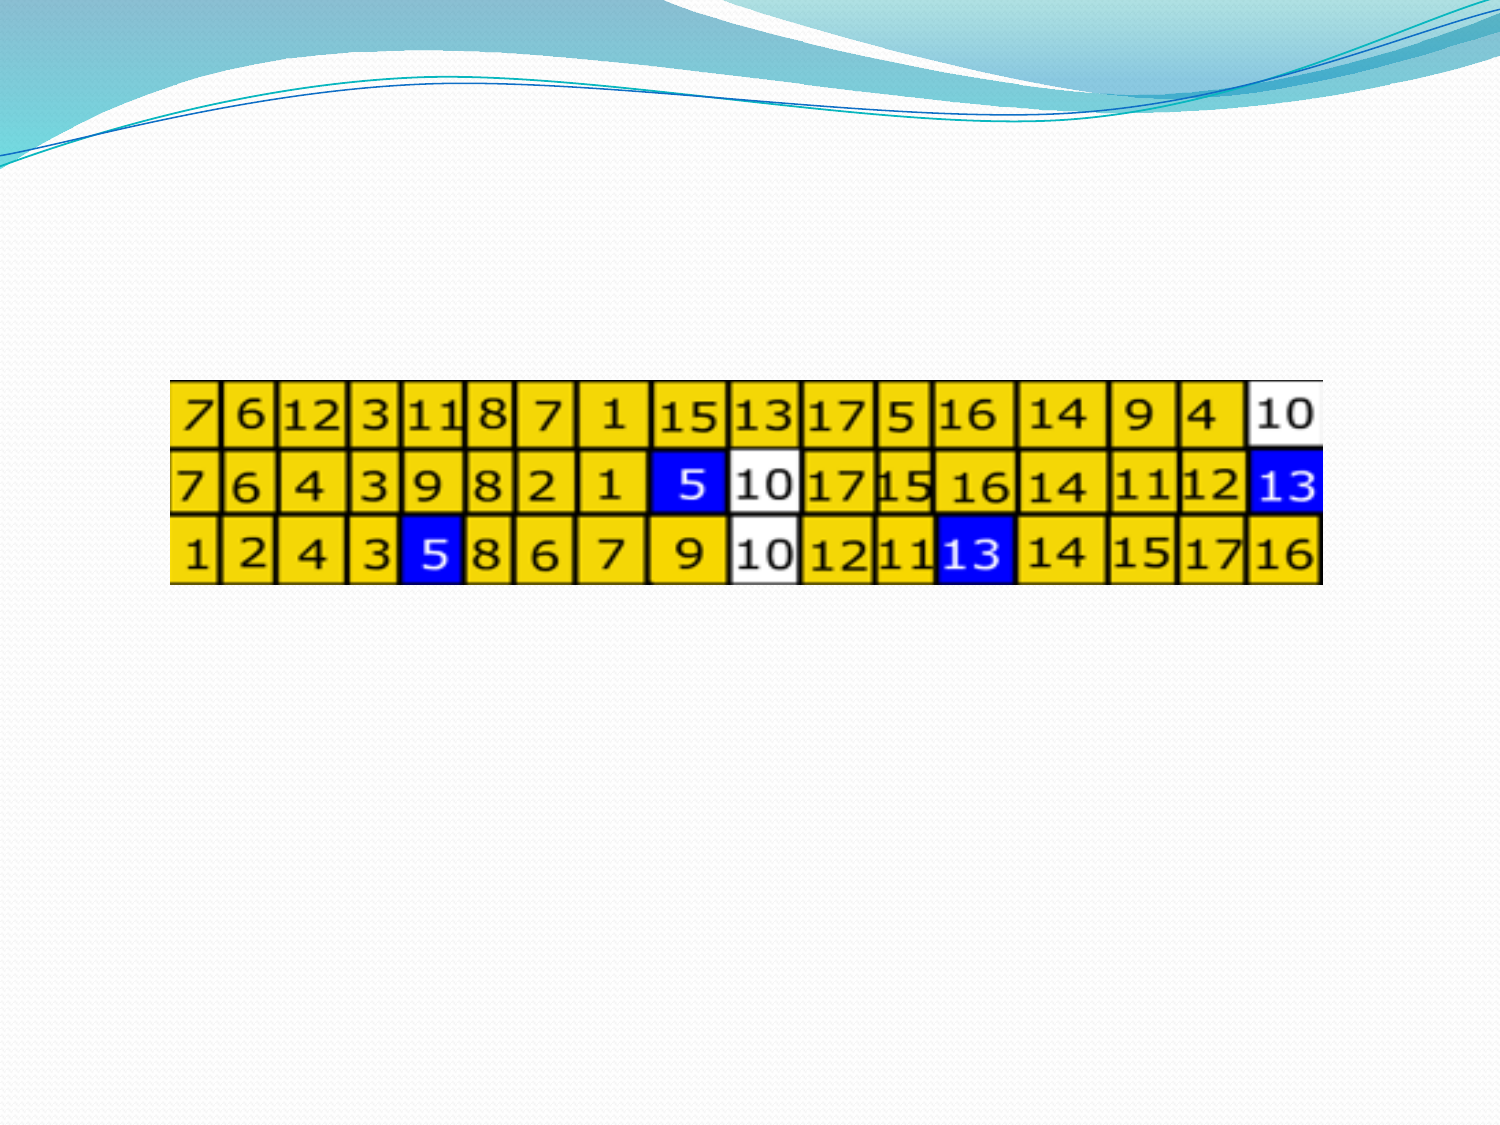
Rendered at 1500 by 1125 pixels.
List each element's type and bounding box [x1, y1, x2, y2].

picture [169, 380, 1323, 586]
